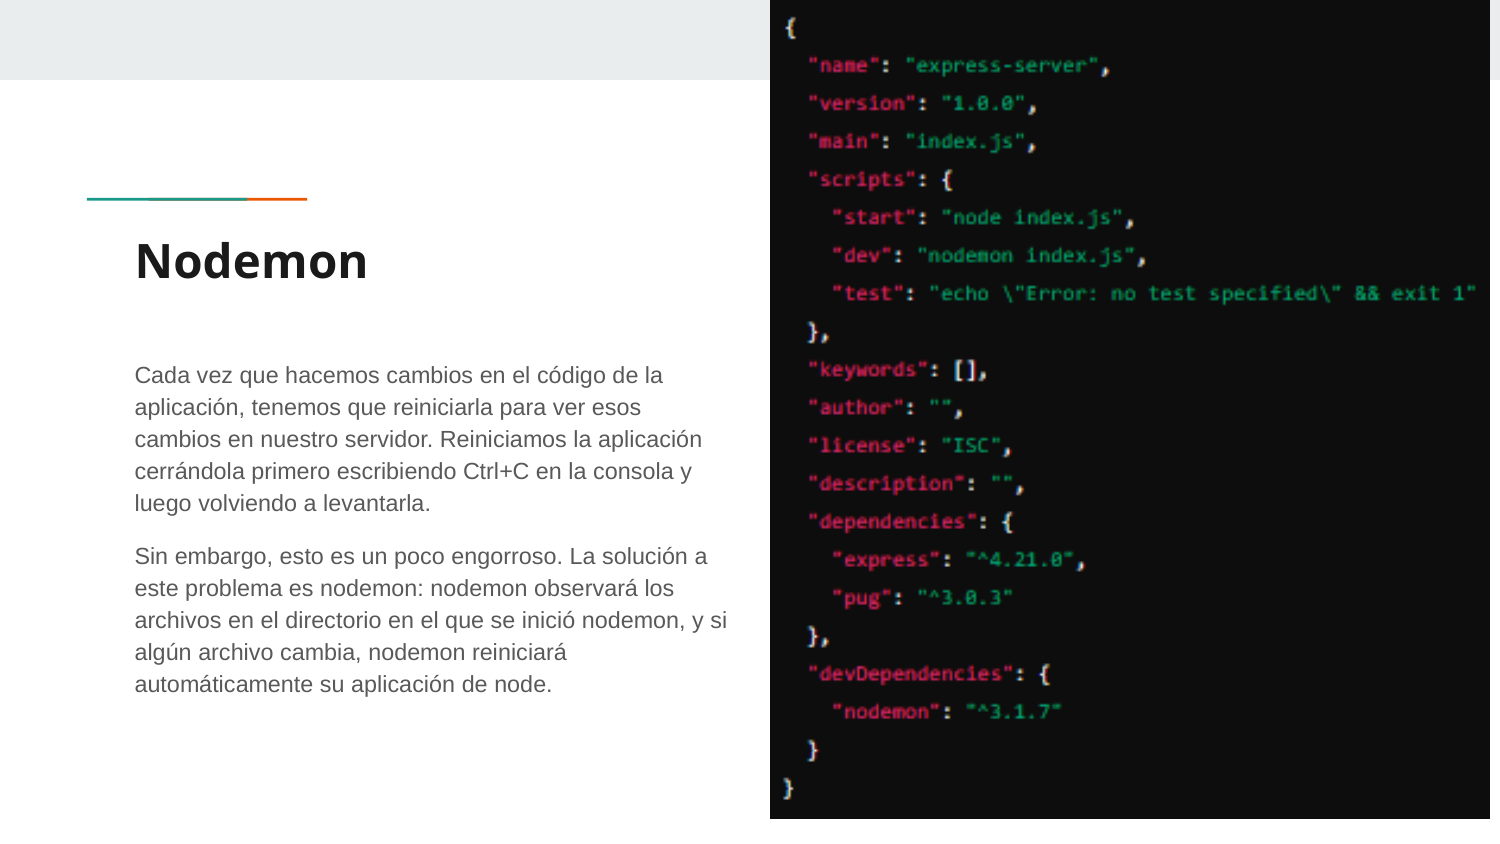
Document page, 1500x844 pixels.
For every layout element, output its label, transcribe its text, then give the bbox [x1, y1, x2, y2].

list Cada vez que hacemos cambios en el código de la aplicación, tenemos que reiniciarla para ver esos cambios en nuestro servidor. Reiniciamos la aplicación cerrándola primero escribiendo Ctrl+C en la consola y luego volviendo a levantarla. Sin embargo, esto es un poco engorroso. La solución a este problema es nodemon: nodemon observará los archivos en el directorio en el que se inició nodemon, y si algún archivo cambia, nodemon reiniciará automáticamente su aplicación de node. [119, 341, 750, 712]
picture [770, 0, 1491, 820]
title Nodemon [119, 216, 765, 305]
